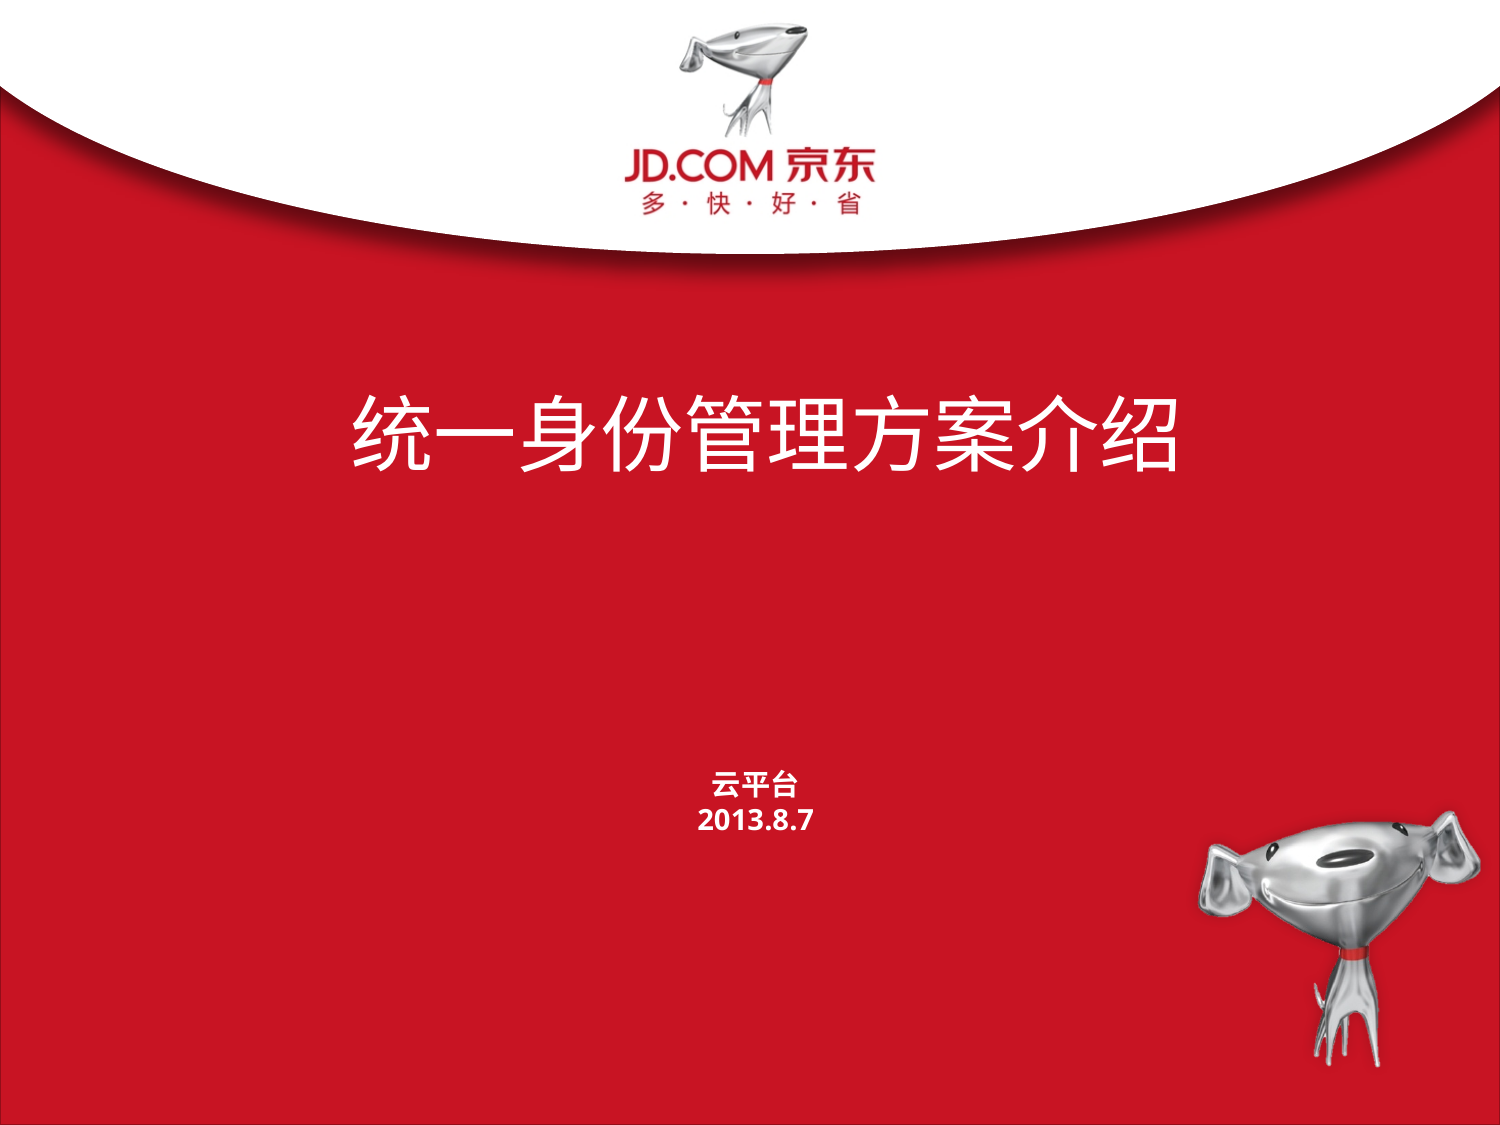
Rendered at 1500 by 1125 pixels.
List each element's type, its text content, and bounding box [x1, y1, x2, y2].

text_box 云平台 2013.8.7 [351, 708, 1161, 905]
picture [617, 9, 883, 234]
picture [1181, 751, 1487, 1075]
text_box 统一身份管理方案介绍 [169, 373, 1365, 492]
